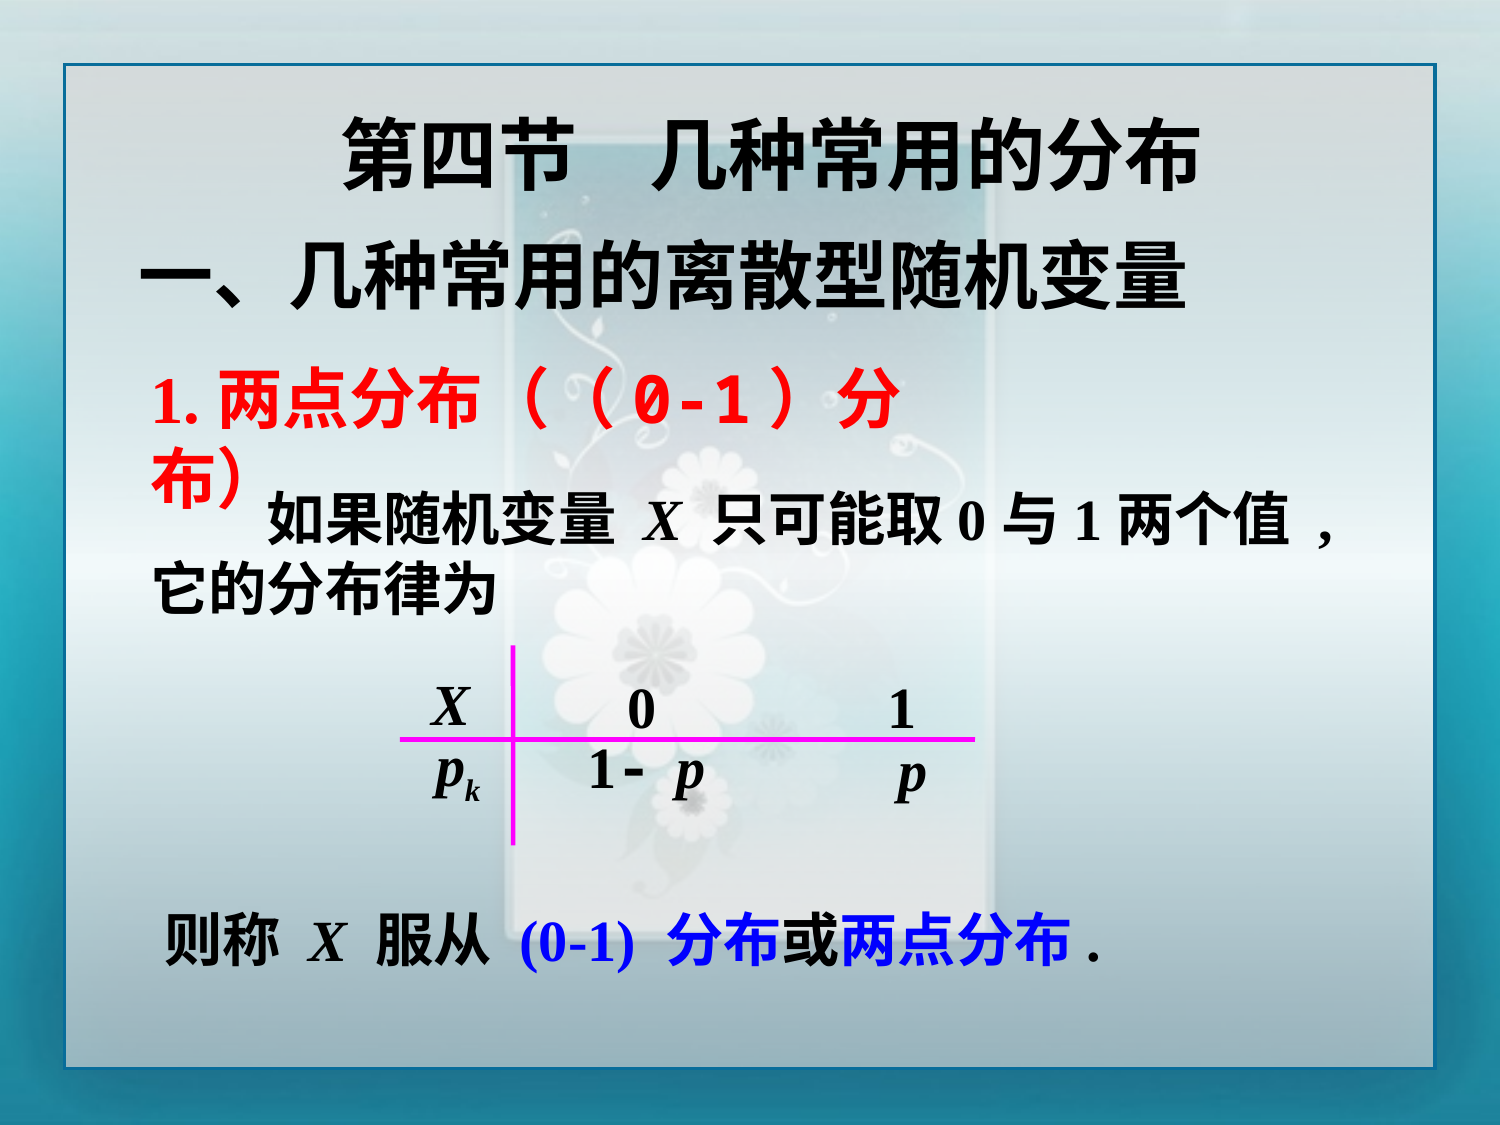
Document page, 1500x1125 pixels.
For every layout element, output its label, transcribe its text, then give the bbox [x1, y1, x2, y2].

text_box 则称 X 服从 (0-1) 分布或两点分布. [149, 895, 1213, 981]
text_box 第四节 几种常用的分布 [324, 98, 1306, 208]
text_box 一、几种常用的离散型随机变量 [123, 220, 1436, 326]
text_box 1.两点分布（（0-1）分布） [135, 349, 939, 525]
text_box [399, 645, 976, 846]
picture [0, 0, 1500, 1125]
text_box 如果随机变量 X 只可能取0与1两个值 , 它的分布律为 [135, 474, 1411, 630]
